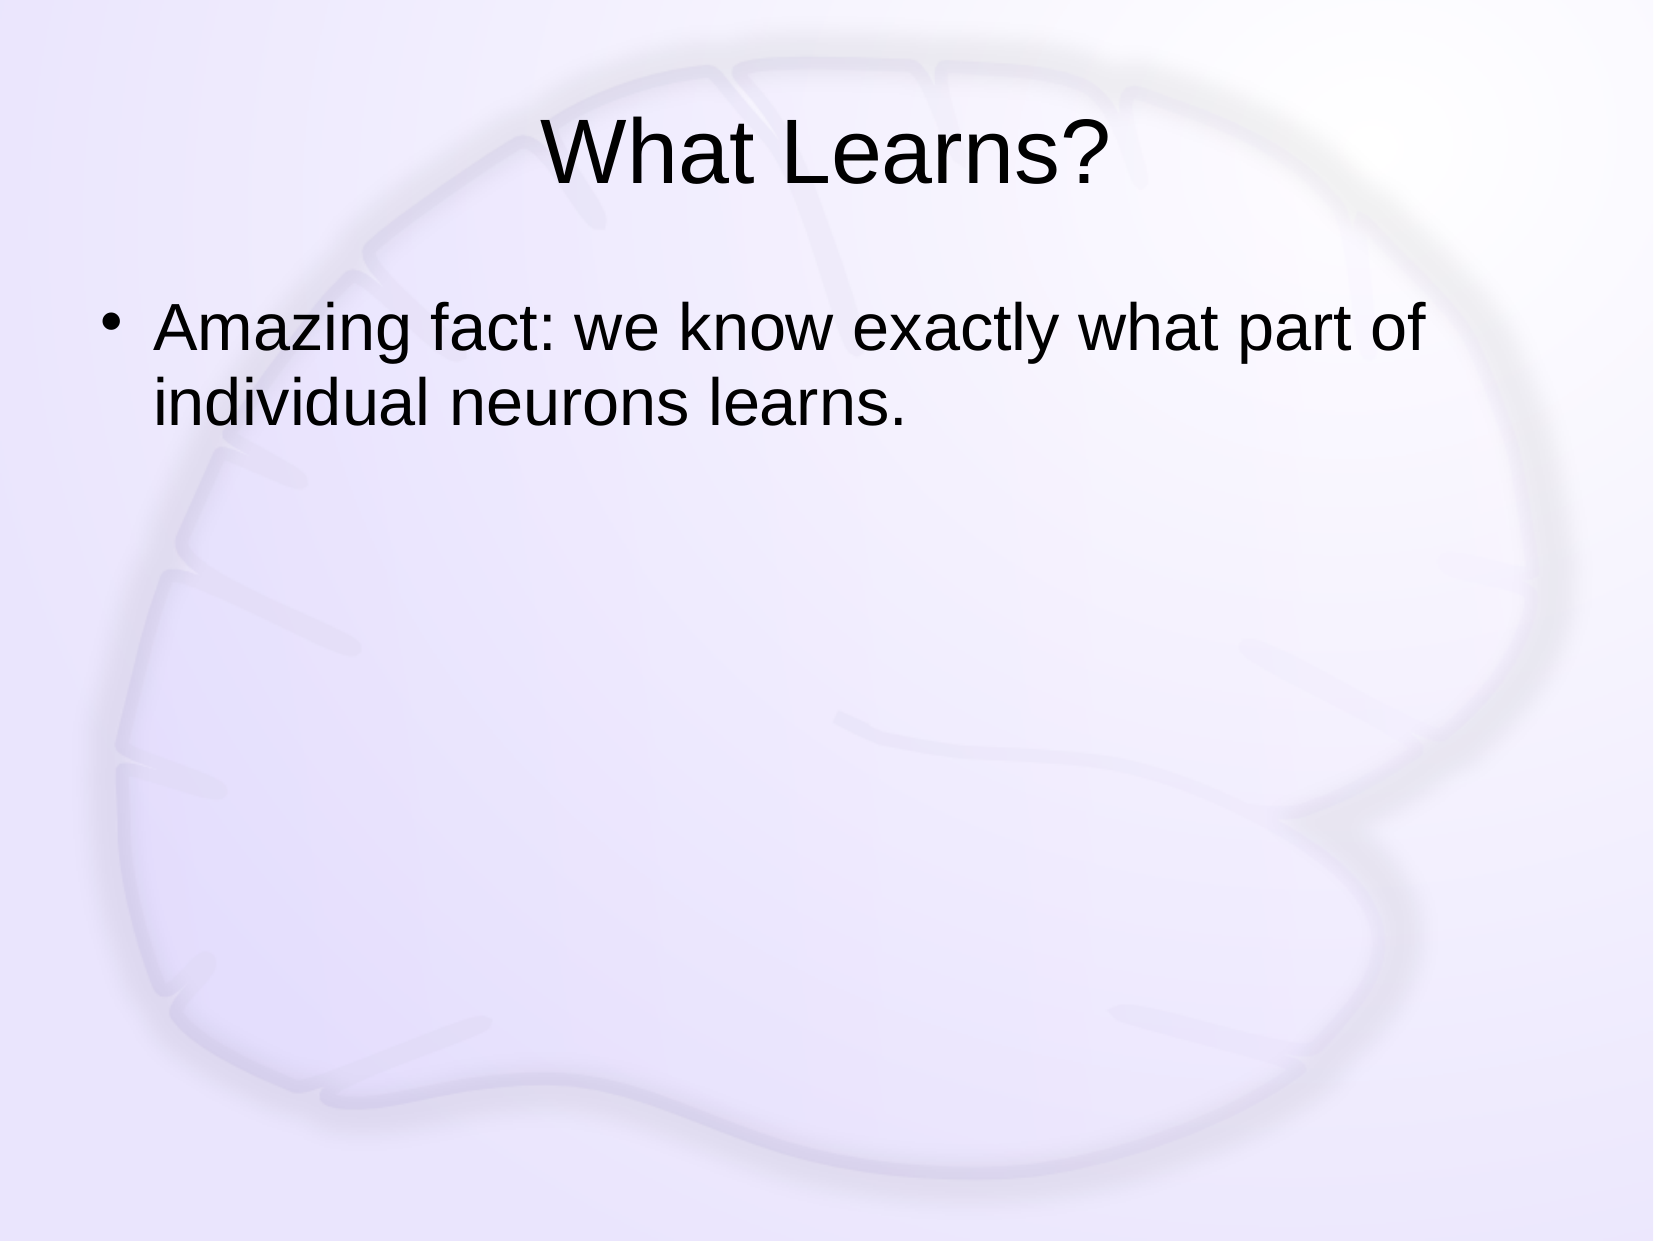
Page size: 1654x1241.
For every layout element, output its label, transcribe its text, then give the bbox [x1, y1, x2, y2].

picture [0, 0, 1654, 1241]
list Amazing fact: we know exactly what part of individual neurons learns. [82, 290, 1571, 1110]
title What Learns? [82, 49, 1571, 257]
